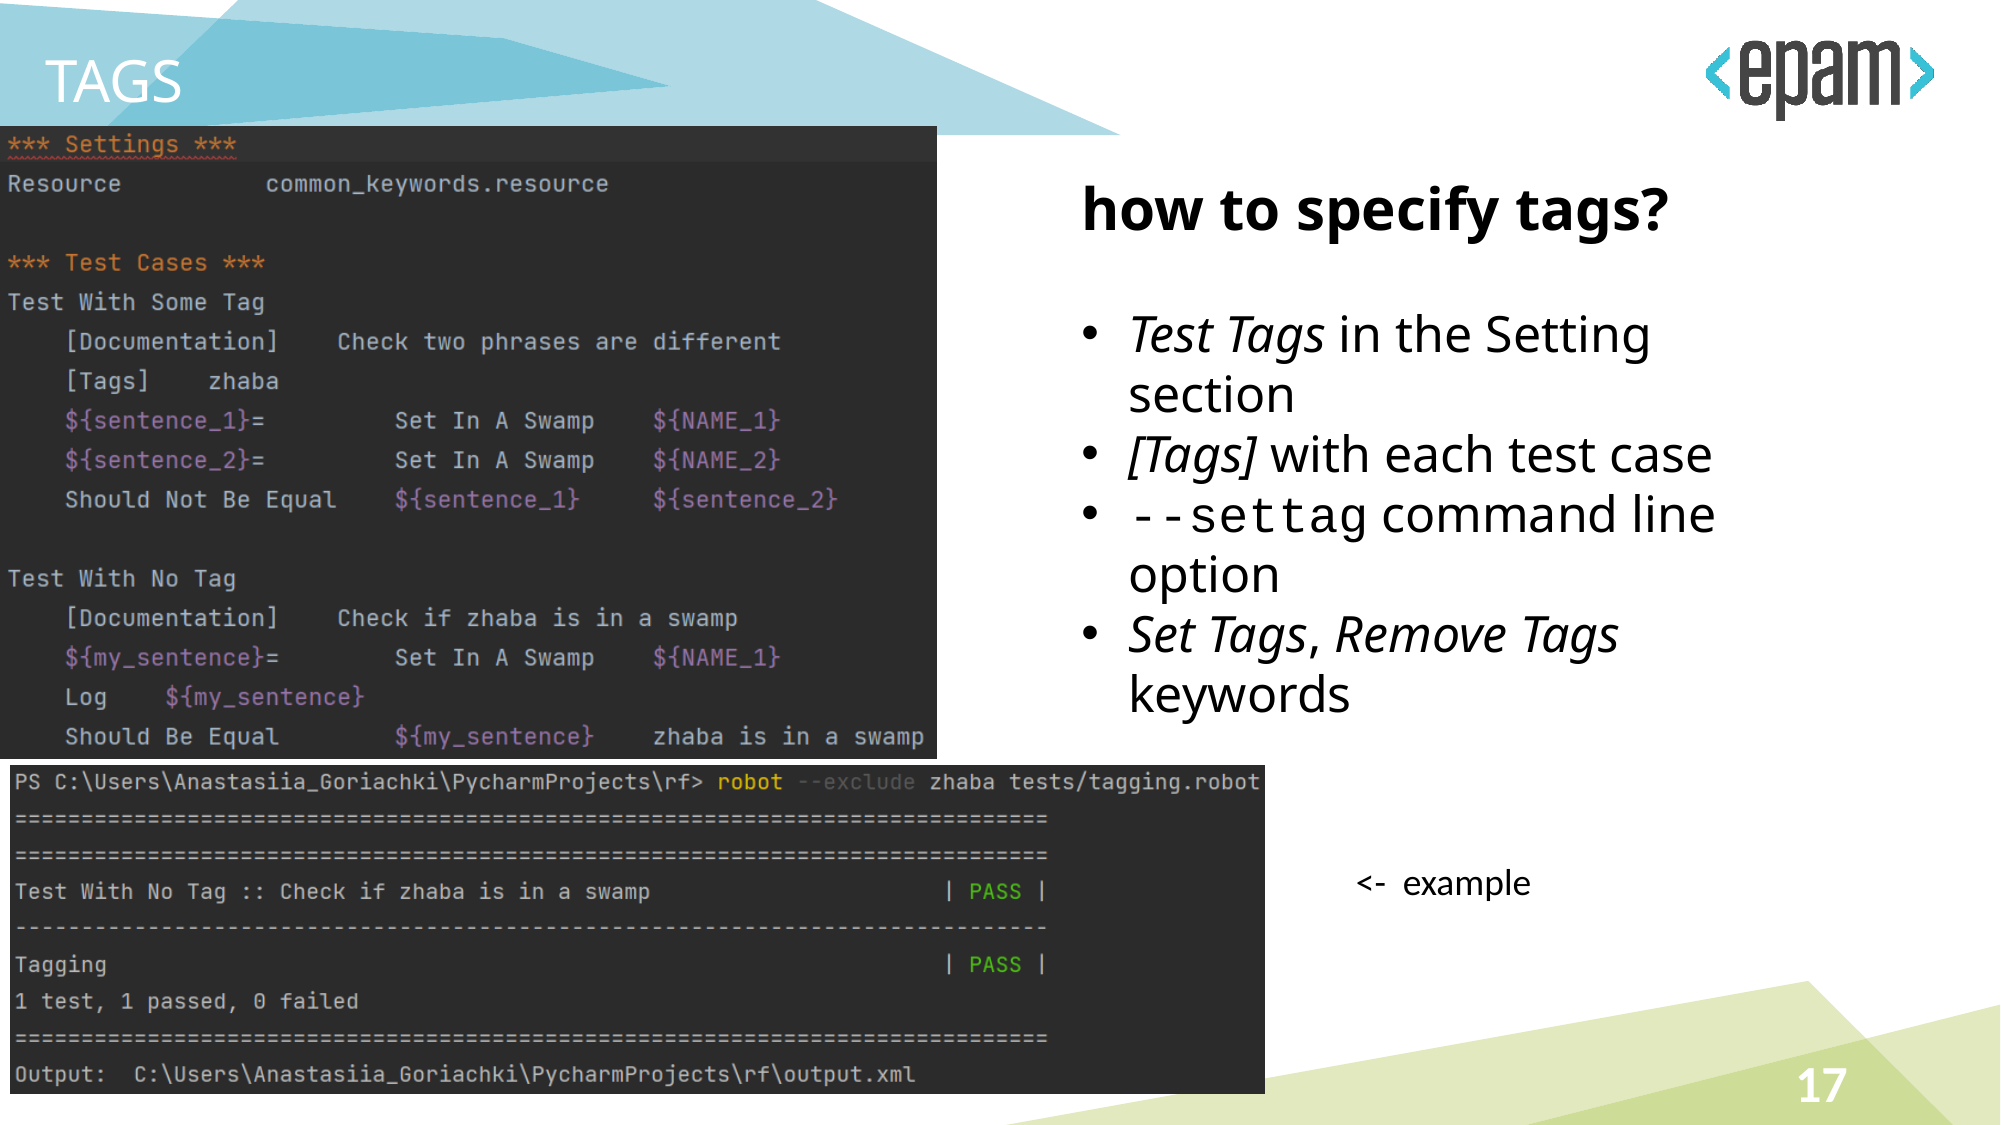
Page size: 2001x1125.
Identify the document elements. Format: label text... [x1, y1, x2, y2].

picture [10, 765, 1265, 1094]
text_box how to specify tags? Test Tags in the Setting section [Tags] with each test case --settag command line option Set Tags, Remove Tags keywords [1066, 164, 1844, 775]
picture [0, 126, 937, 759]
slide_number 17 [1412, 1042, 1863, 1103]
list Tags [30, 36, 2000, 158]
text_box <- example [1341, 851, 1601, 911]
picture [1682, 19, 1957, 127]
